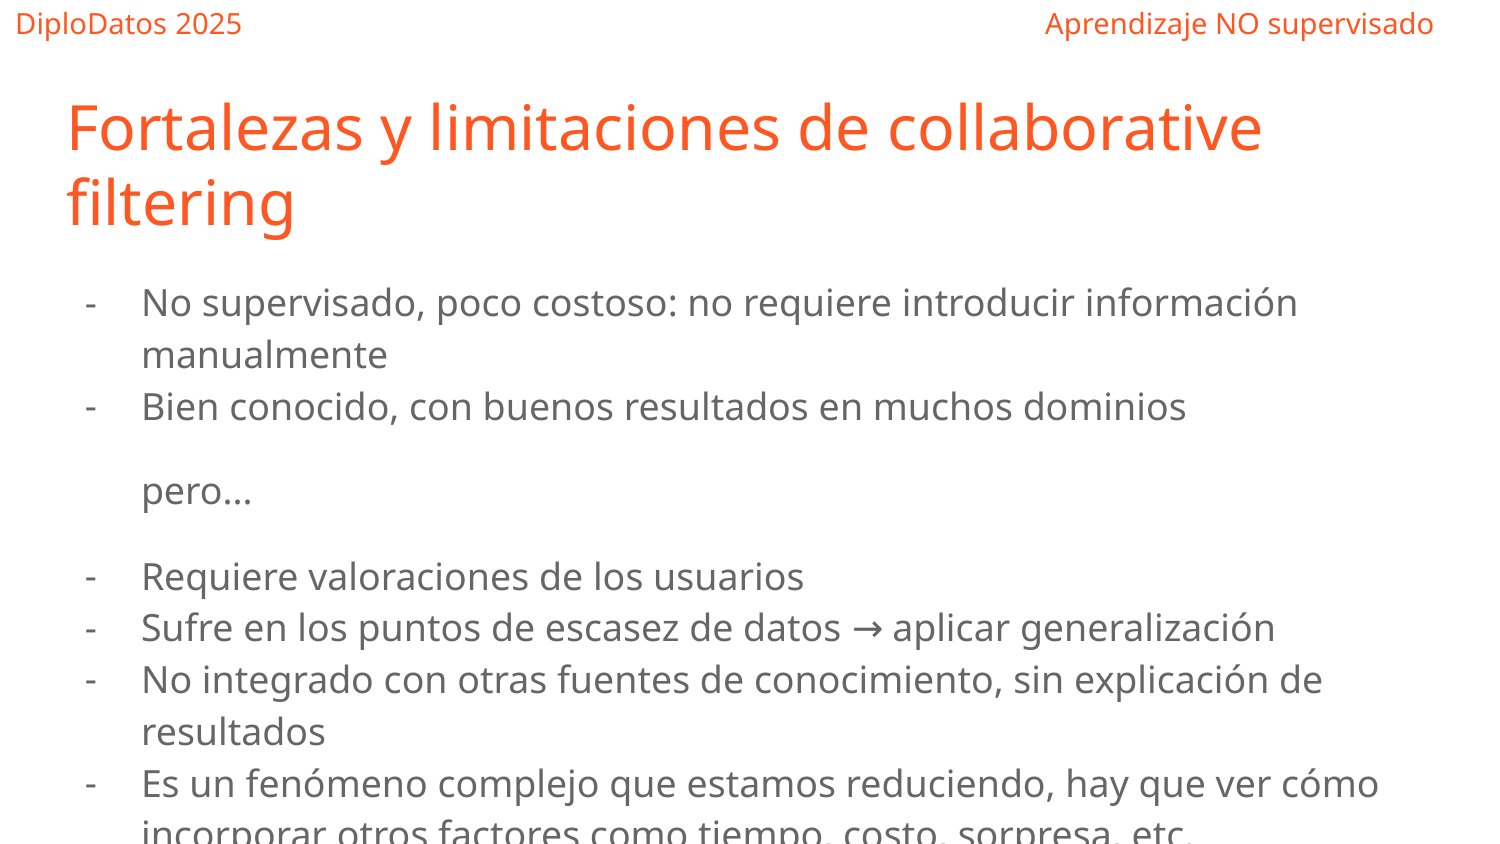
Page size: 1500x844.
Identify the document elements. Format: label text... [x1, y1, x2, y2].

text_box Fortalezas y limitaciones de collaborative filtering [51, 72, 1449, 167]
text_box No supervisado, poco costoso: no requiere introducir información manualmente Bien conocido, con buenos resultados en muchos dominios pero... Requiere valoraciones de los usuarios Sufre en los puntos de escasez de datos → aplicar generalización No integrado con otras fuentes de conocimiento, sin explicación de resultados Es un fenómeno complejo que estamos reduciendo, hay que ver cómo incorporar otros factores como tiempo, costo, sorpresa, etc. [51, 189, 1449, 750]
